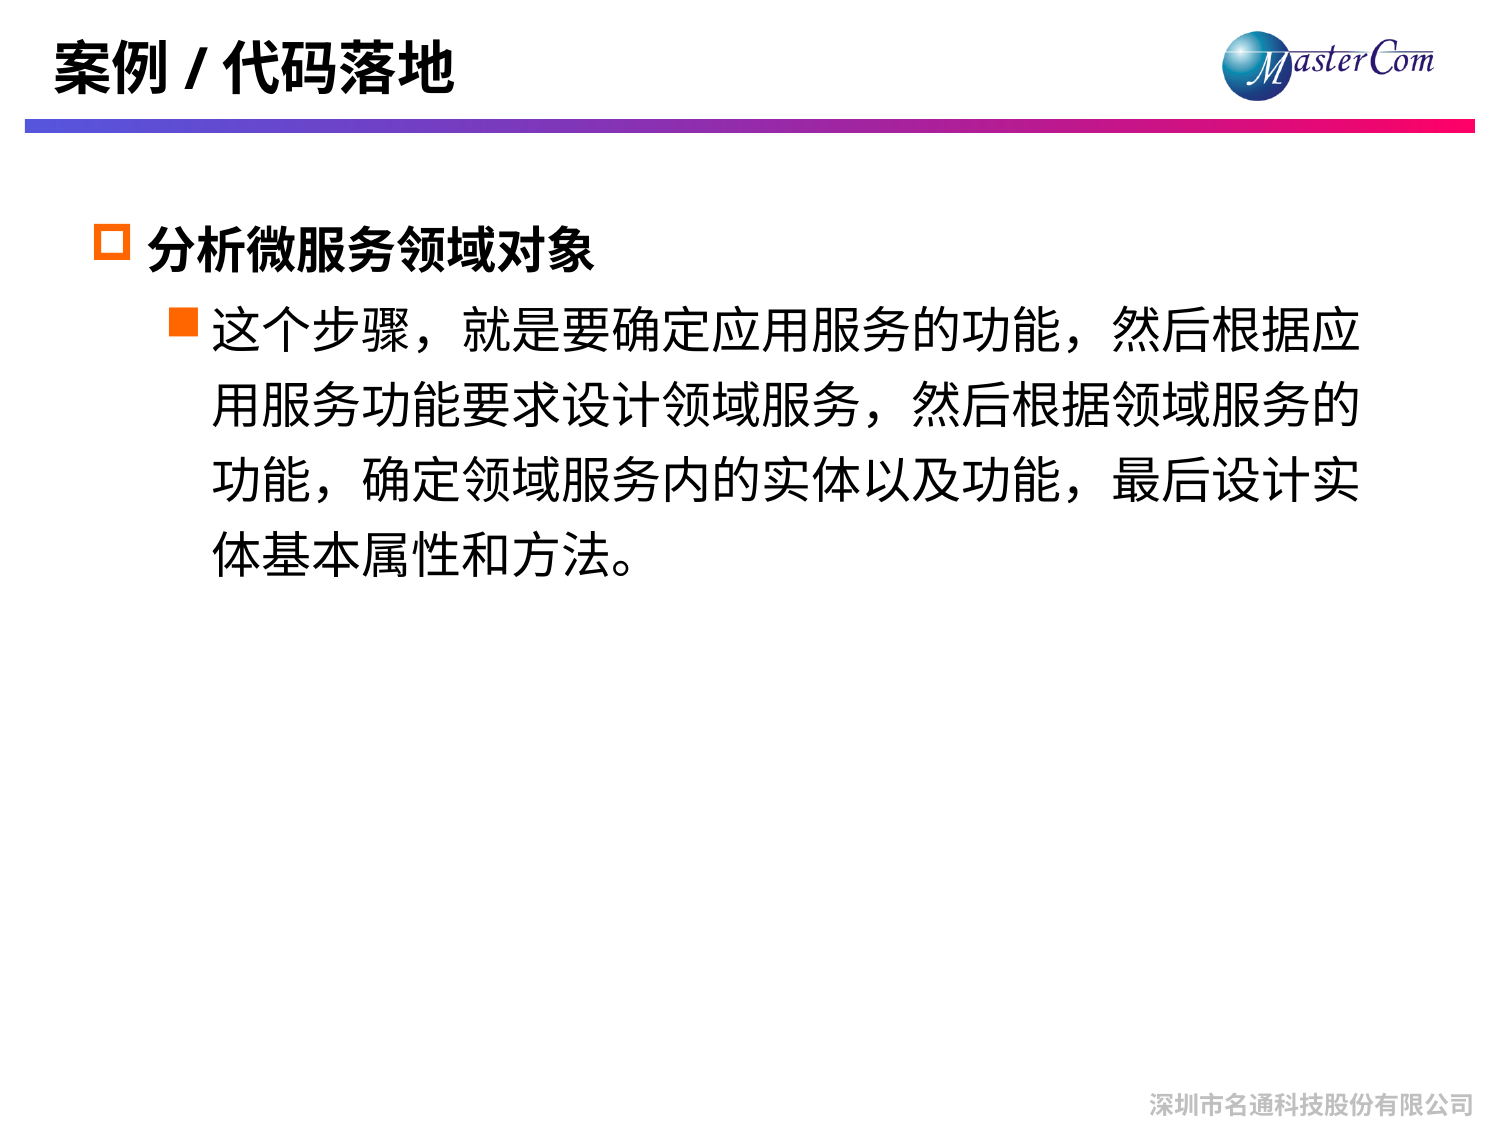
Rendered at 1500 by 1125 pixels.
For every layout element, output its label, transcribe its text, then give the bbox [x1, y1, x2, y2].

picture [1261, 31, 1434, 101]
title 案例/代码落地 [24, 0, 1261, 132]
list 分析微服务领域对象 这个步骤，就是要确定应用服务的功能，然后根据应用服务功能要求设计领域服务，然后根据领域服务的功能，确定领域服务内的实体以及功能，最后设计实体基本属性和方法。 [75, 196, 1425, 1050]
